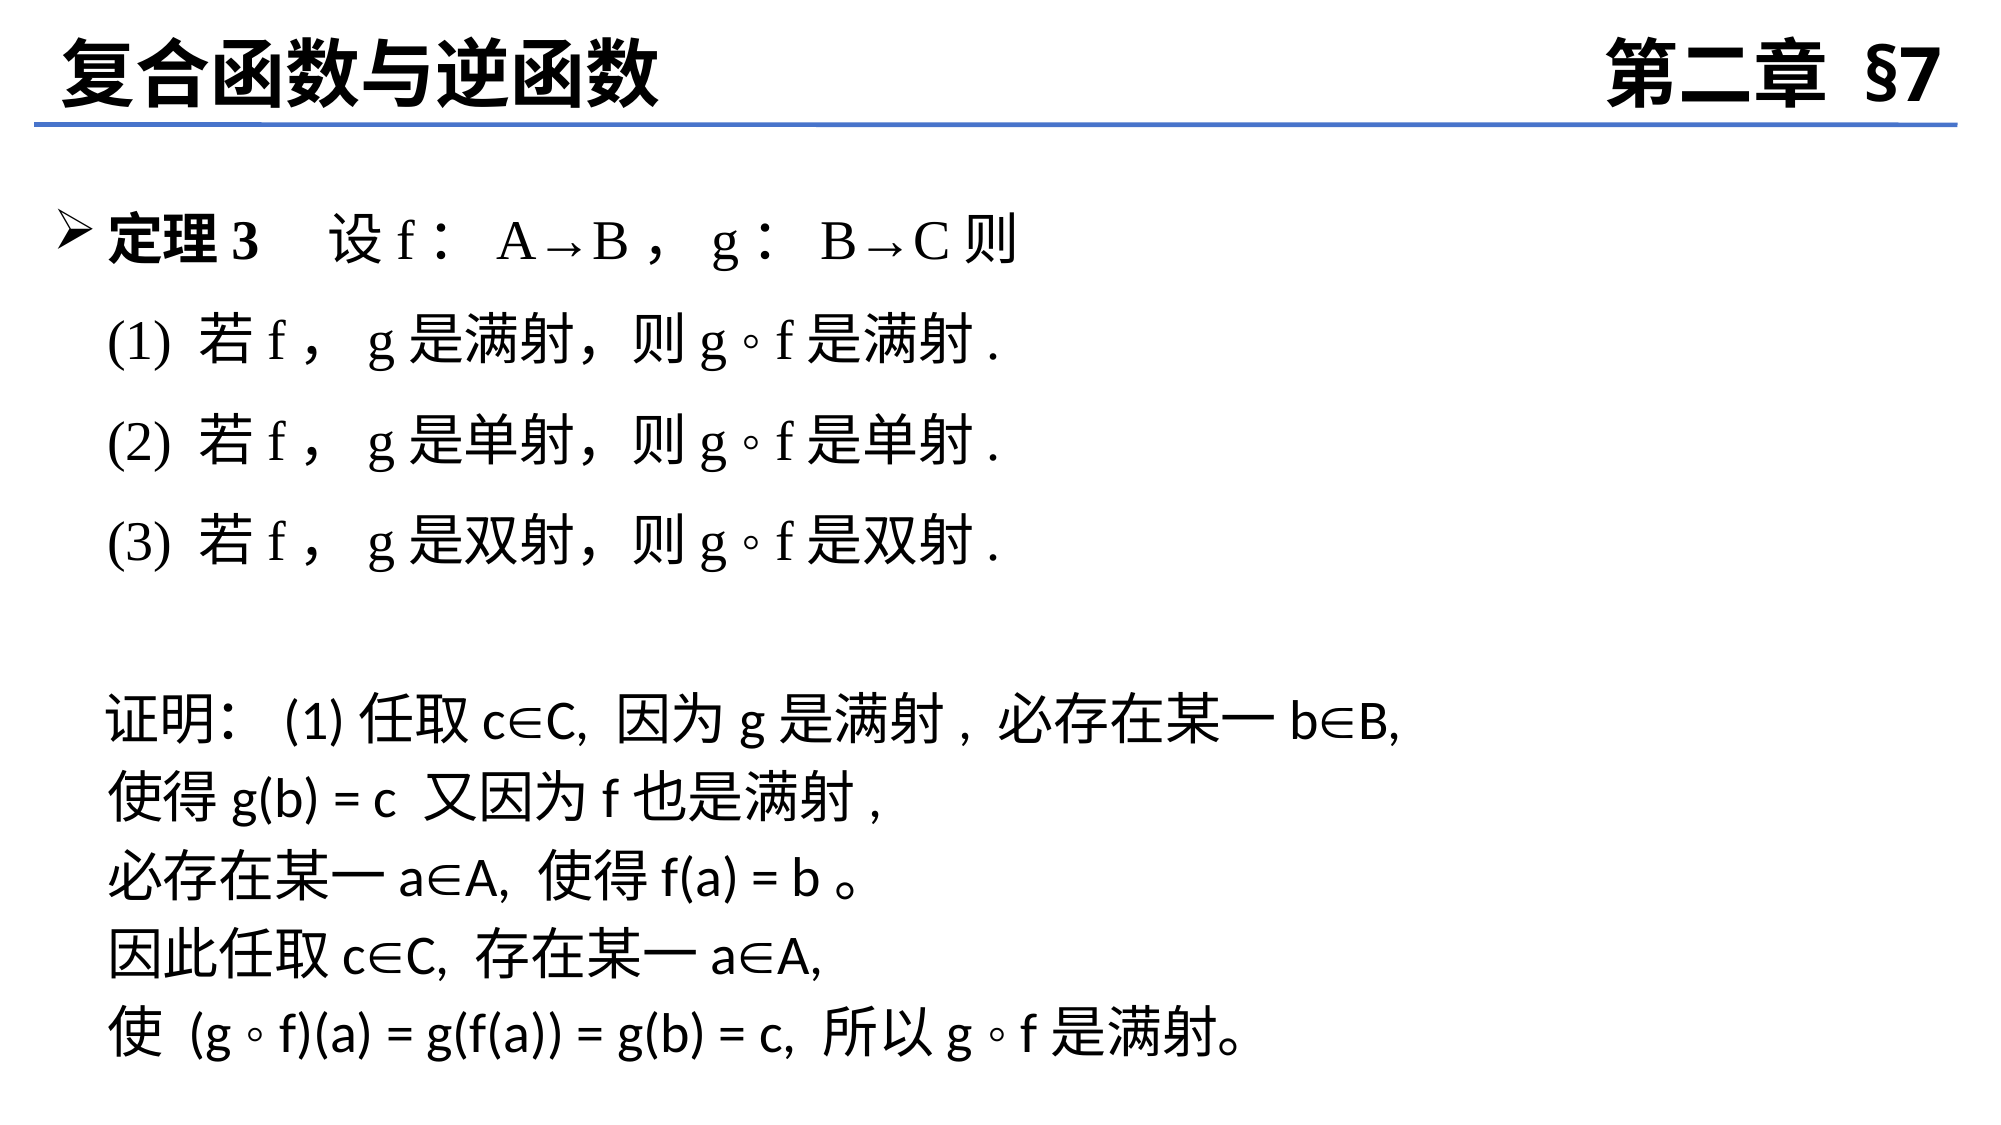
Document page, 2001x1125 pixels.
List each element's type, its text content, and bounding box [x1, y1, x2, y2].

text_box [942, 520, 1610, 581]
text_box 复合函数与逆函数 [46, 18, 911, 124]
text_box 定理3 设f：A→B，g：B→C则 (1) 若f，g是满射，则g ◦ f是满射. (2) 若f，g是单射，则g ◦ f是单射. (3) 若f，g是双射，则g ◦ f是双射. 证明：(1)任取cC, 因为g是满射, 必存在某一bB, 使得g(b) = c 又因为f也是满射, 必存在某一aA, 使得f(a) = b。 因此任取cC, 存在某一aA, 使 (g ◦ f)(a) = g(f(a)) = g(b) = c, 所以g ◦ f是满射。 [38, 162, 1958, 1081]
text_box 第二章 §7 [1576, 19, 1958, 124]
